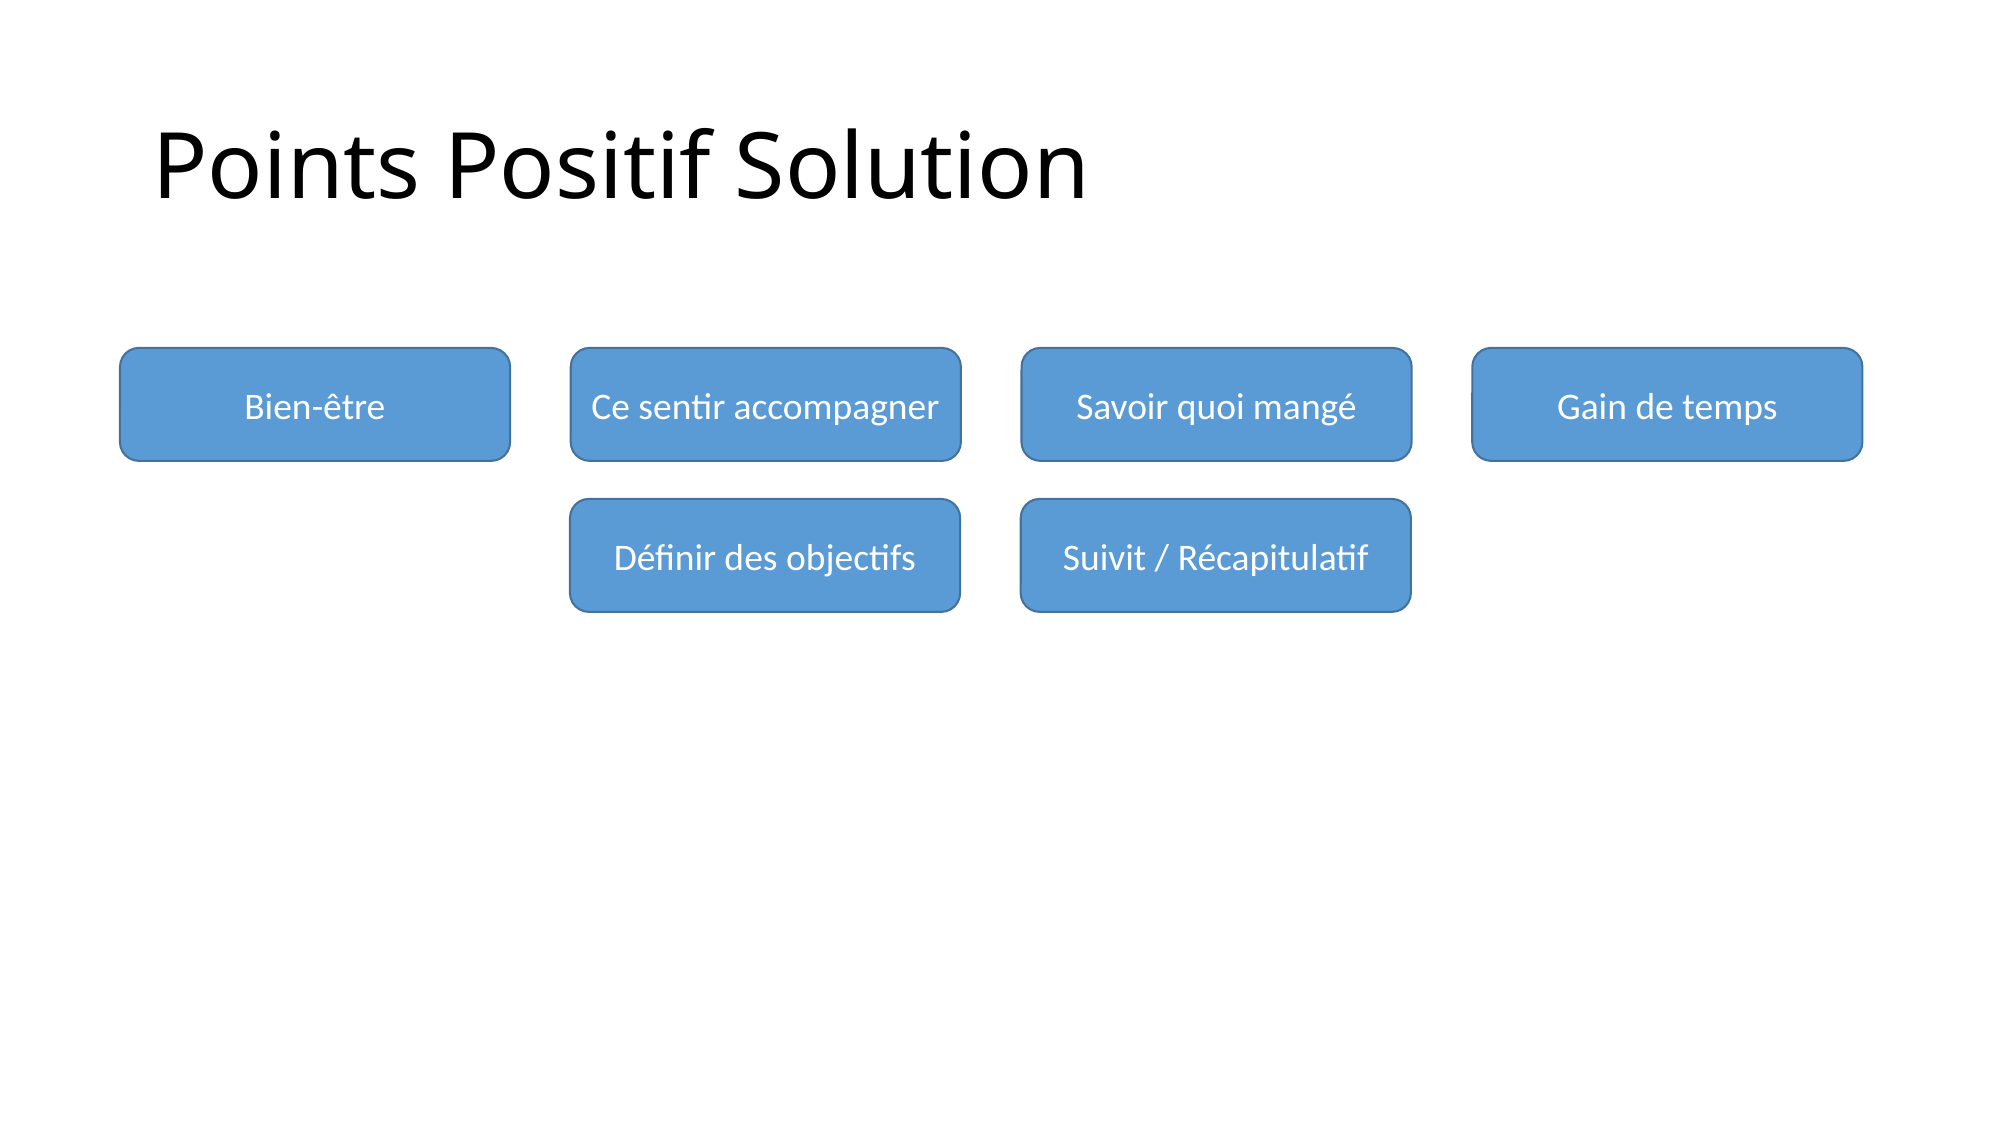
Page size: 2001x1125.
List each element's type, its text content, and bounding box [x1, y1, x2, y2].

text_box Suivit / Récapitulatif [1019, 497, 1412, 613]
text_box Gain de temps [1471, 346, 1864, 462]
text_box Définir des objectifs [568, 497, 962, 613]
text_box Bien-être [118, 346, 512, 462]
title Points Positif Solution [137, 59, 1863, 278]
text_box Savoir quoi mangé [1020, 346, 1413, 462]
text_box Ce sentir accompagner [569, 346, 962, 462]
